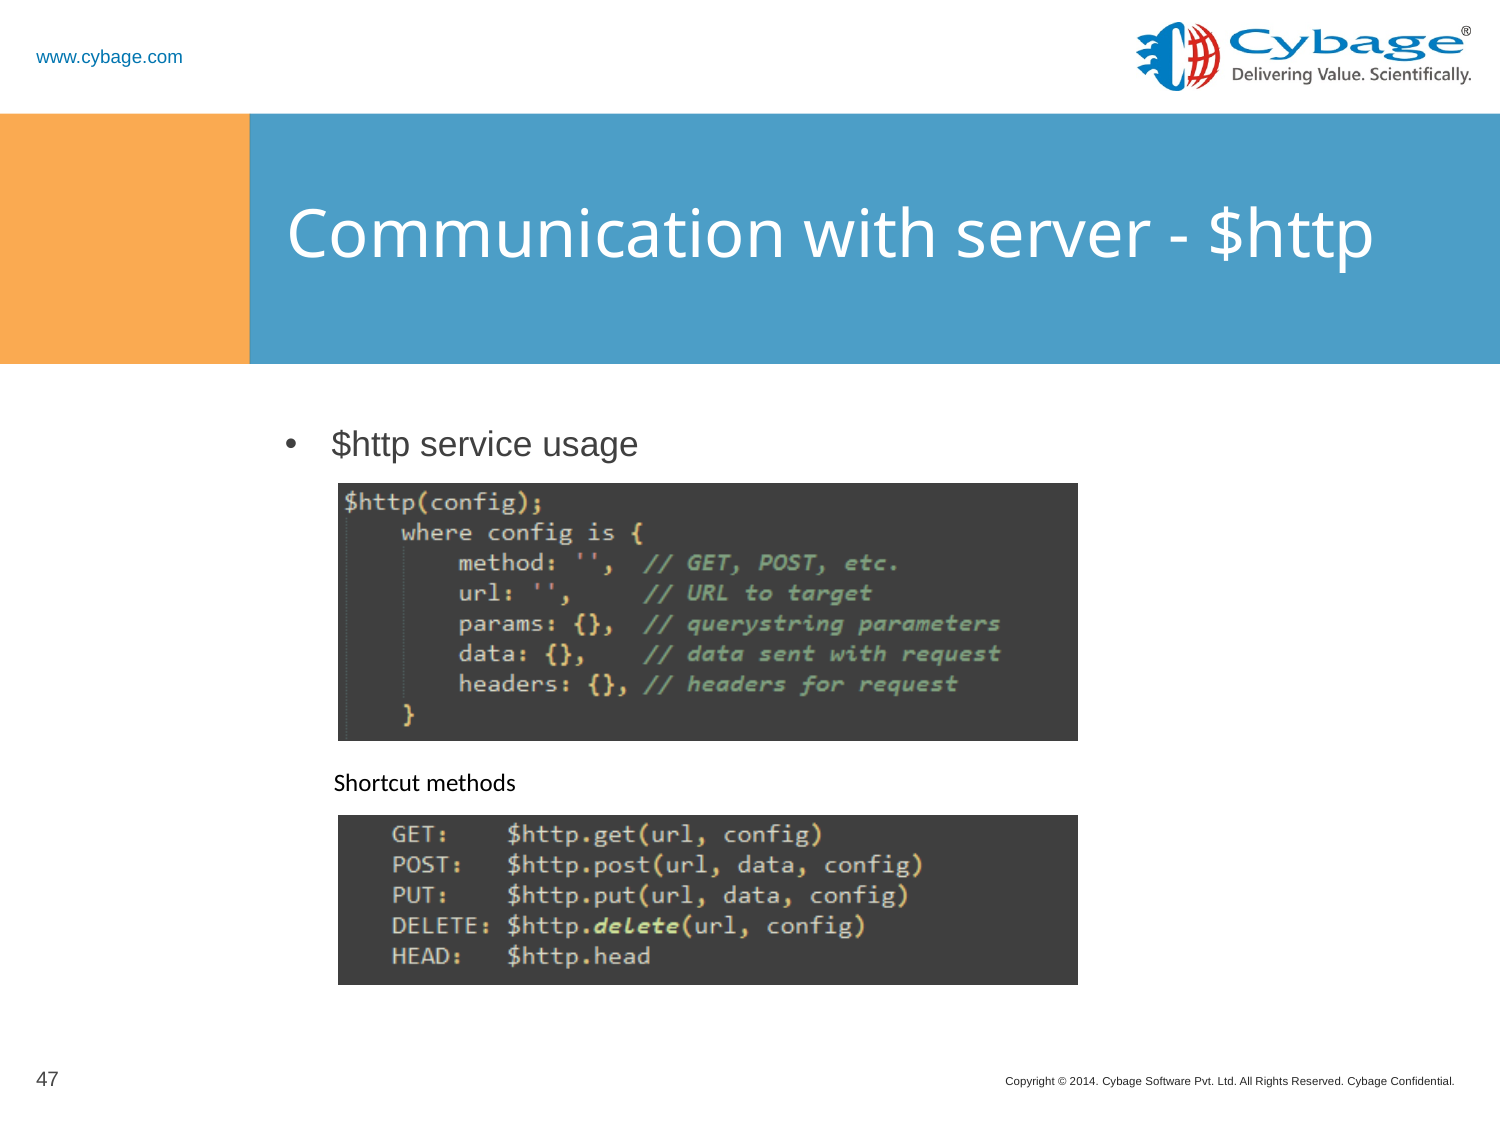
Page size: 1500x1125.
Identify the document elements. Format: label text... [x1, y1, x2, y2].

list $http service usage Shortcut methods [269, 413, 1463, 1007]
picture [337, 815, 1078, 986]
picture [1136, 22, 1471, 91]
picture [337, 482, 1078, 741]
slide_number 47 [21, 1048, 102, 1109]
title Communication with server - $http [272, 183, 1463, 277]
